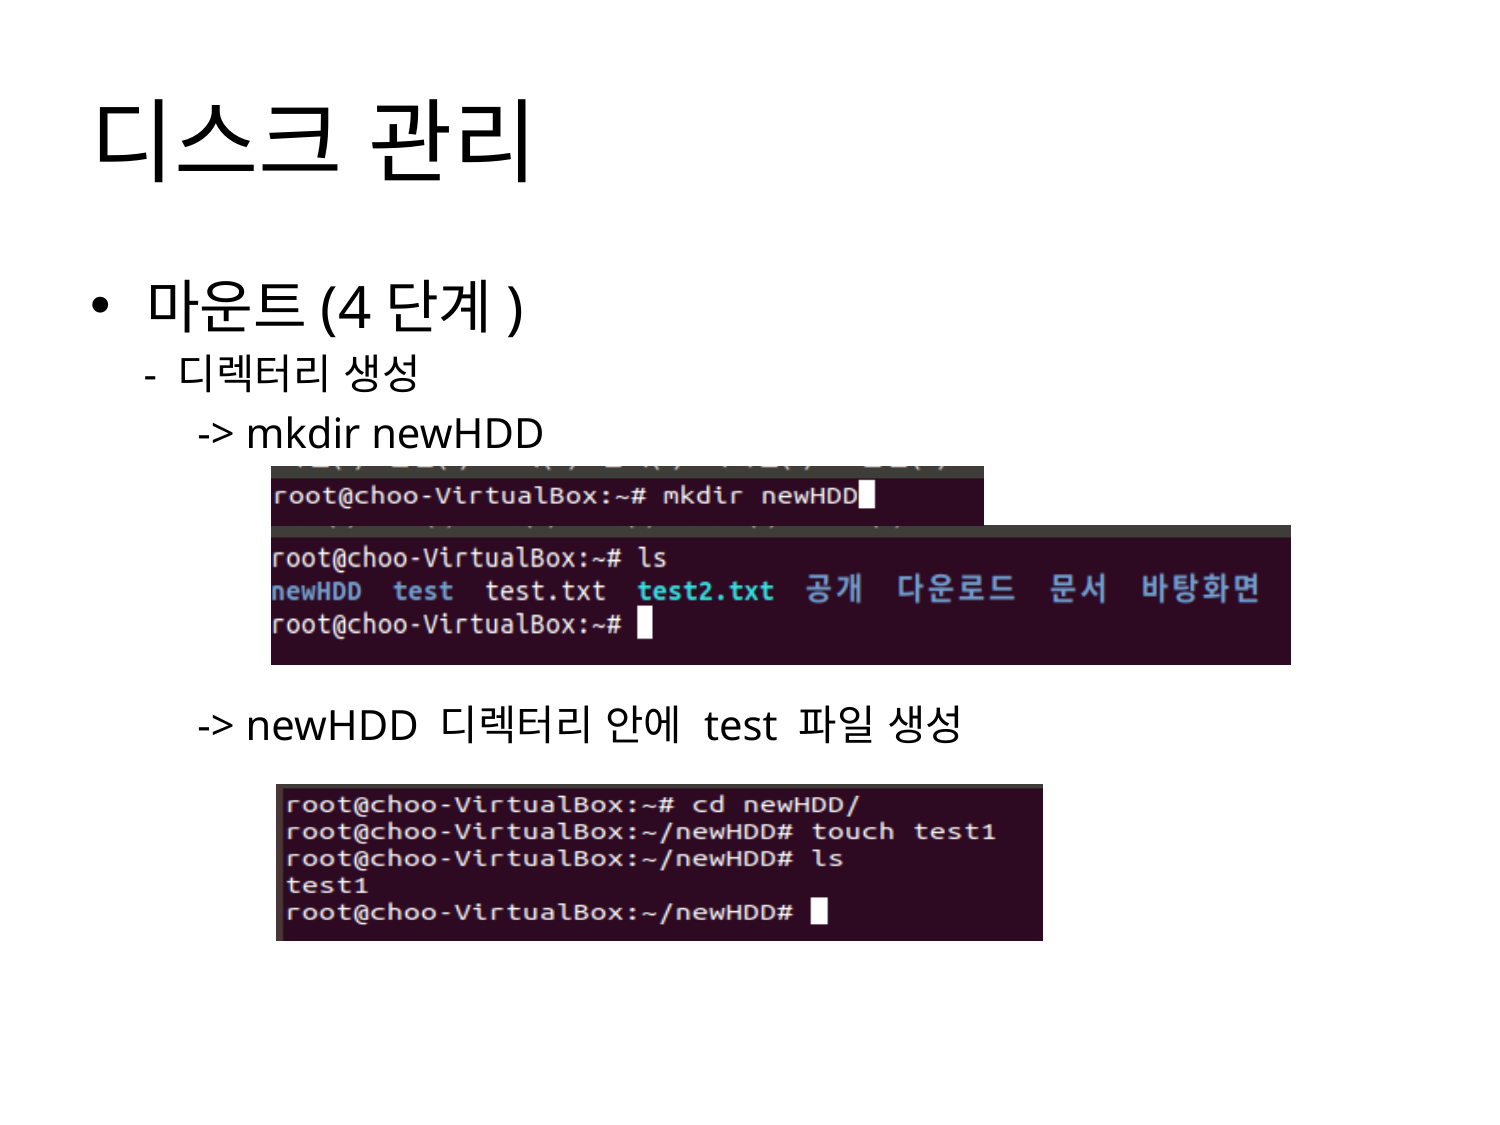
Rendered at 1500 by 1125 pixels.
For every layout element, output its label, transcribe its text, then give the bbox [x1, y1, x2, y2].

title 디스크 관리 [75, 45, 1425, 233]
picture [271, 465, 1291, 665]
list 마운트(4단계) - 디렉터리 생성 -> mkdir newHDD -> newHDD 디렉터리 안에 test 파일 생성 [75, 262, 1459, 1005]
picture [276, 784, 1044, 941]
